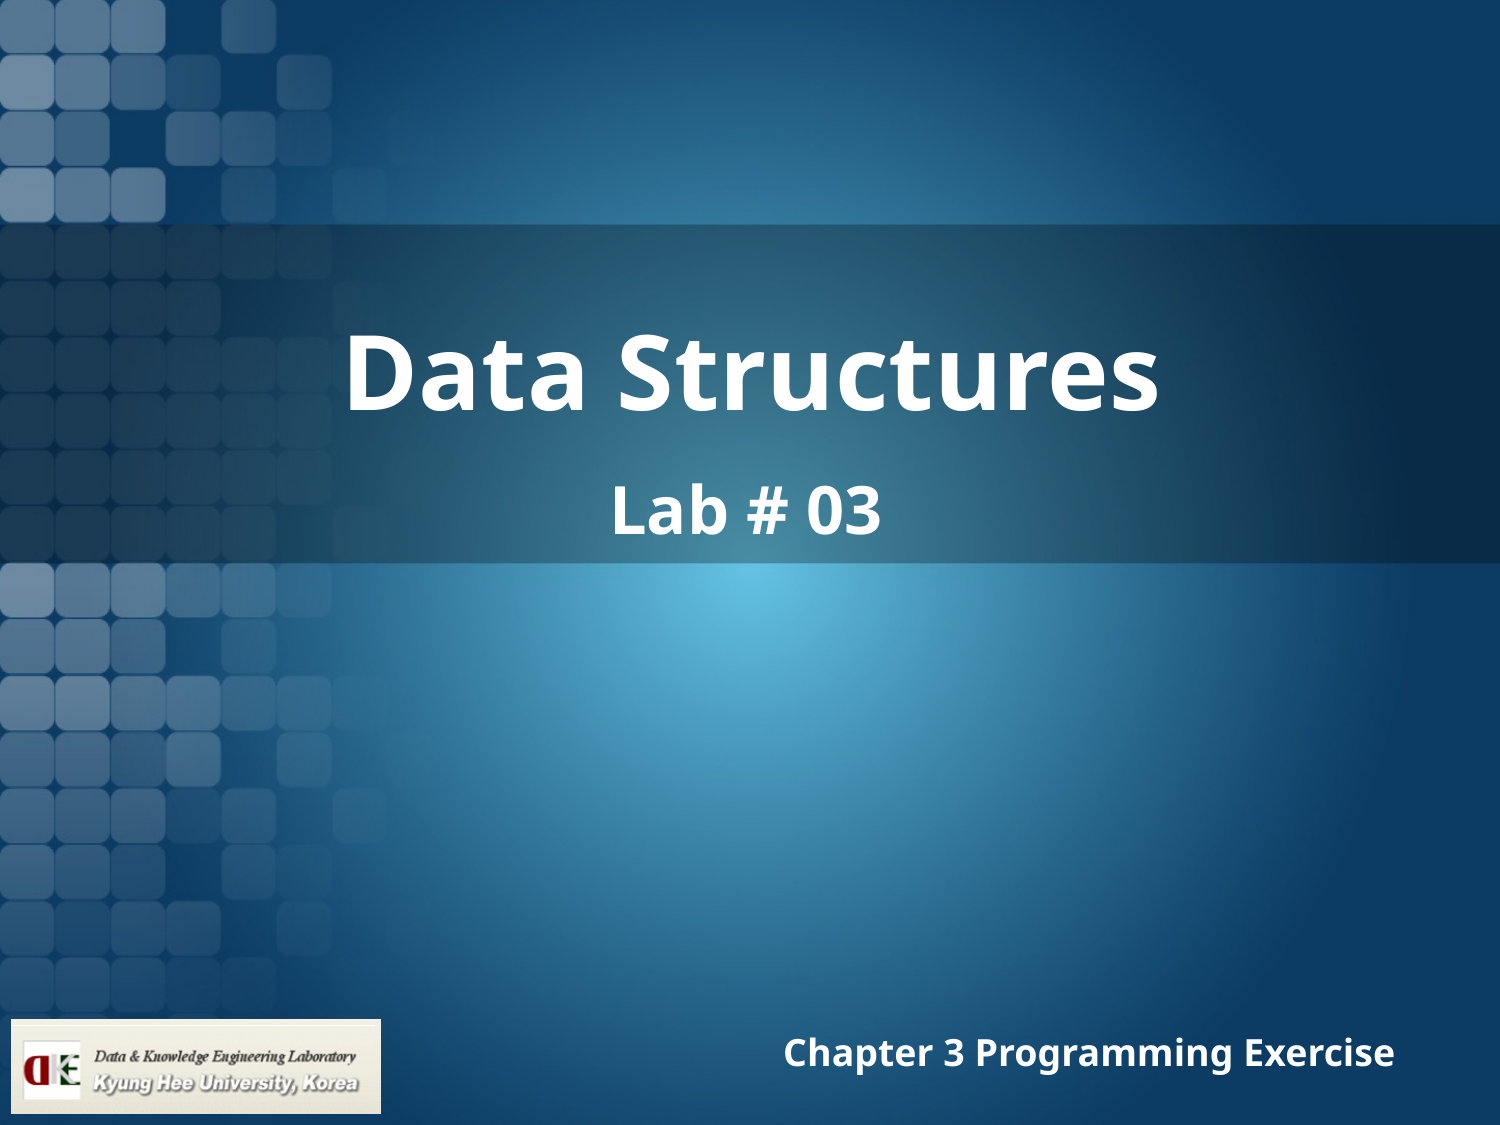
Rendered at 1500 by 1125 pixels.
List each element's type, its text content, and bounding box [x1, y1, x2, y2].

text_box Lab # 03 [76, 503, 1416, 634]
picture [0, 0, 1500, 1125]
list Chapter 3 Programming Exercise [726, 952, 1454, 1082]
title Data Structures [81, 292, 1422, 443]
